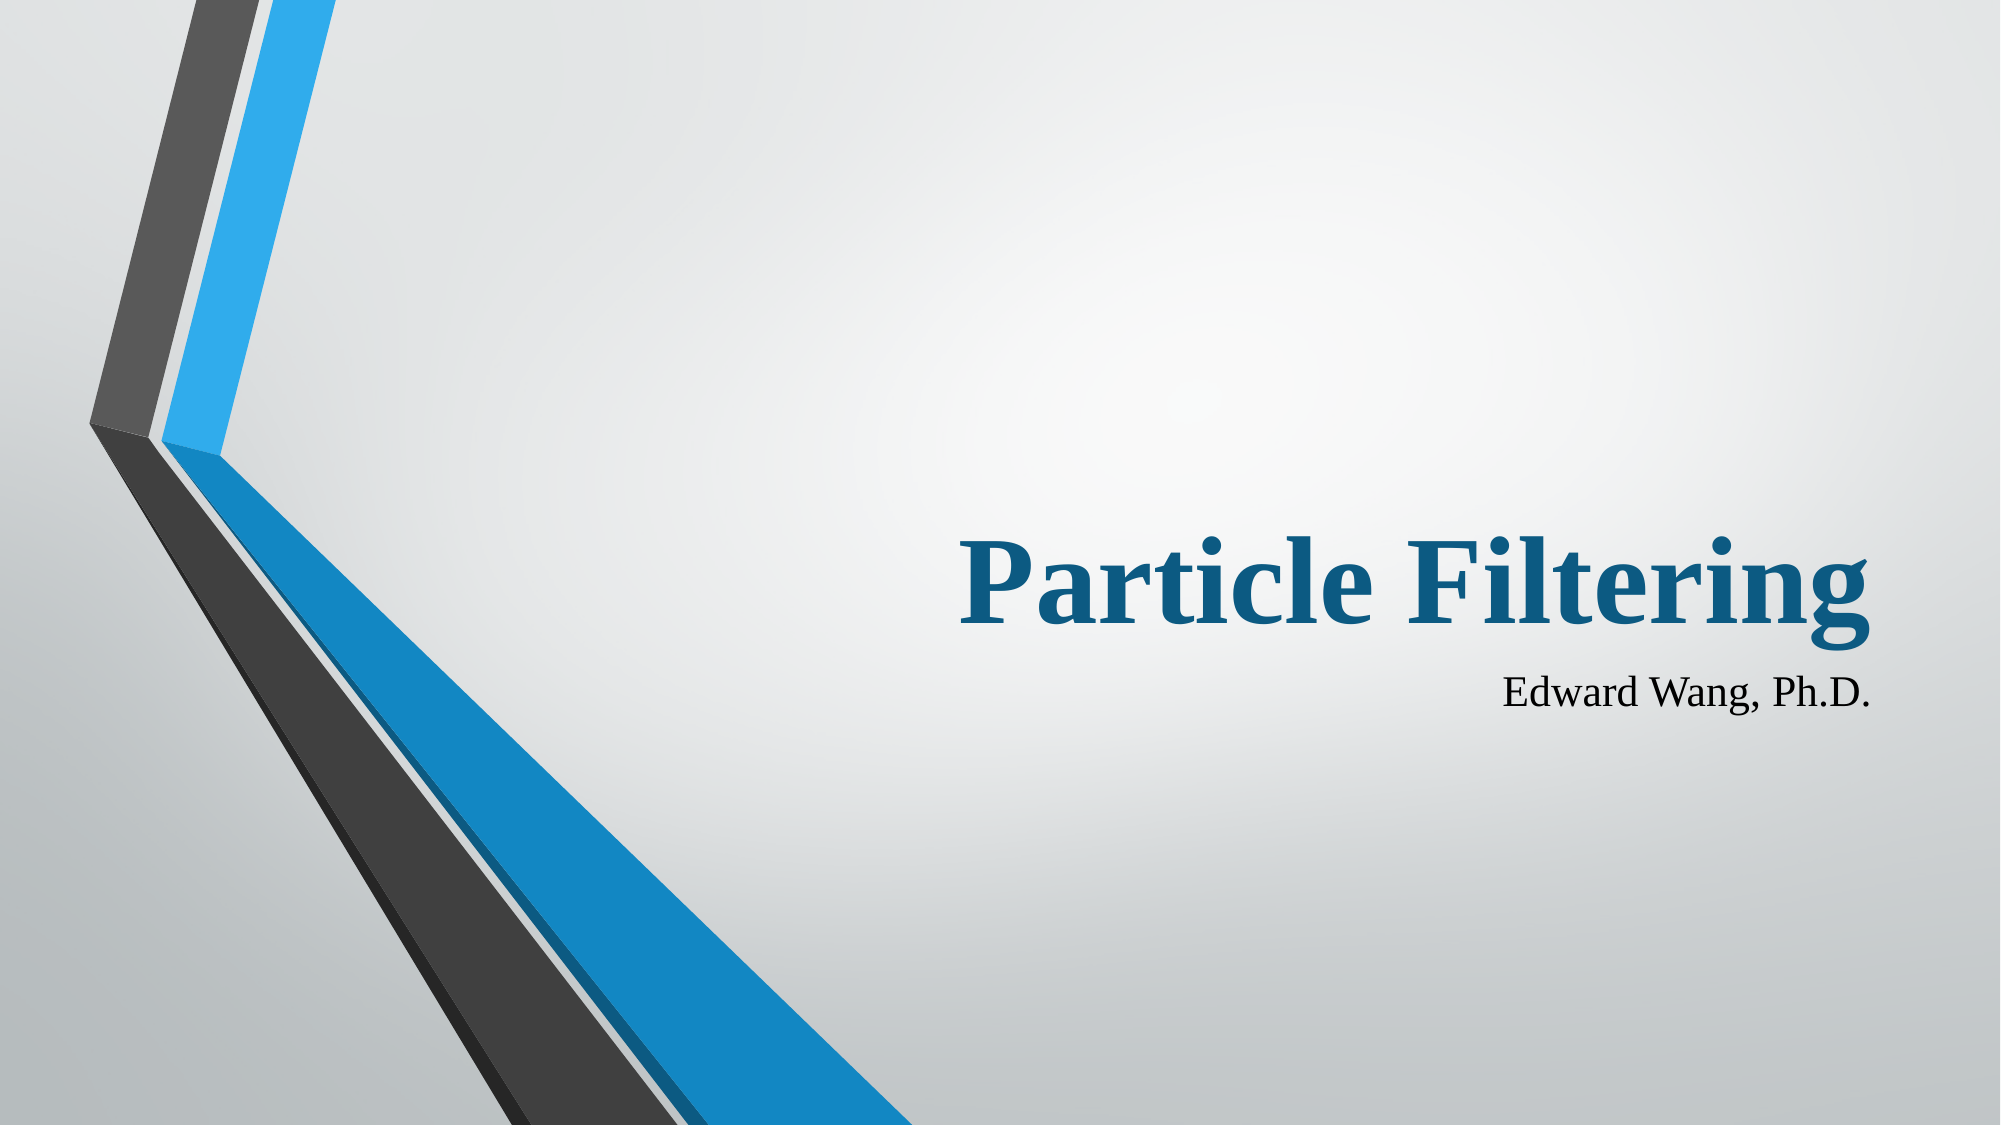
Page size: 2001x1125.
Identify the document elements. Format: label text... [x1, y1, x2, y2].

subtitle Edward Wang, Ph.D. [740, 656, 1887, 884]
title Particle Filtering [480, 226, 1887, 656]
